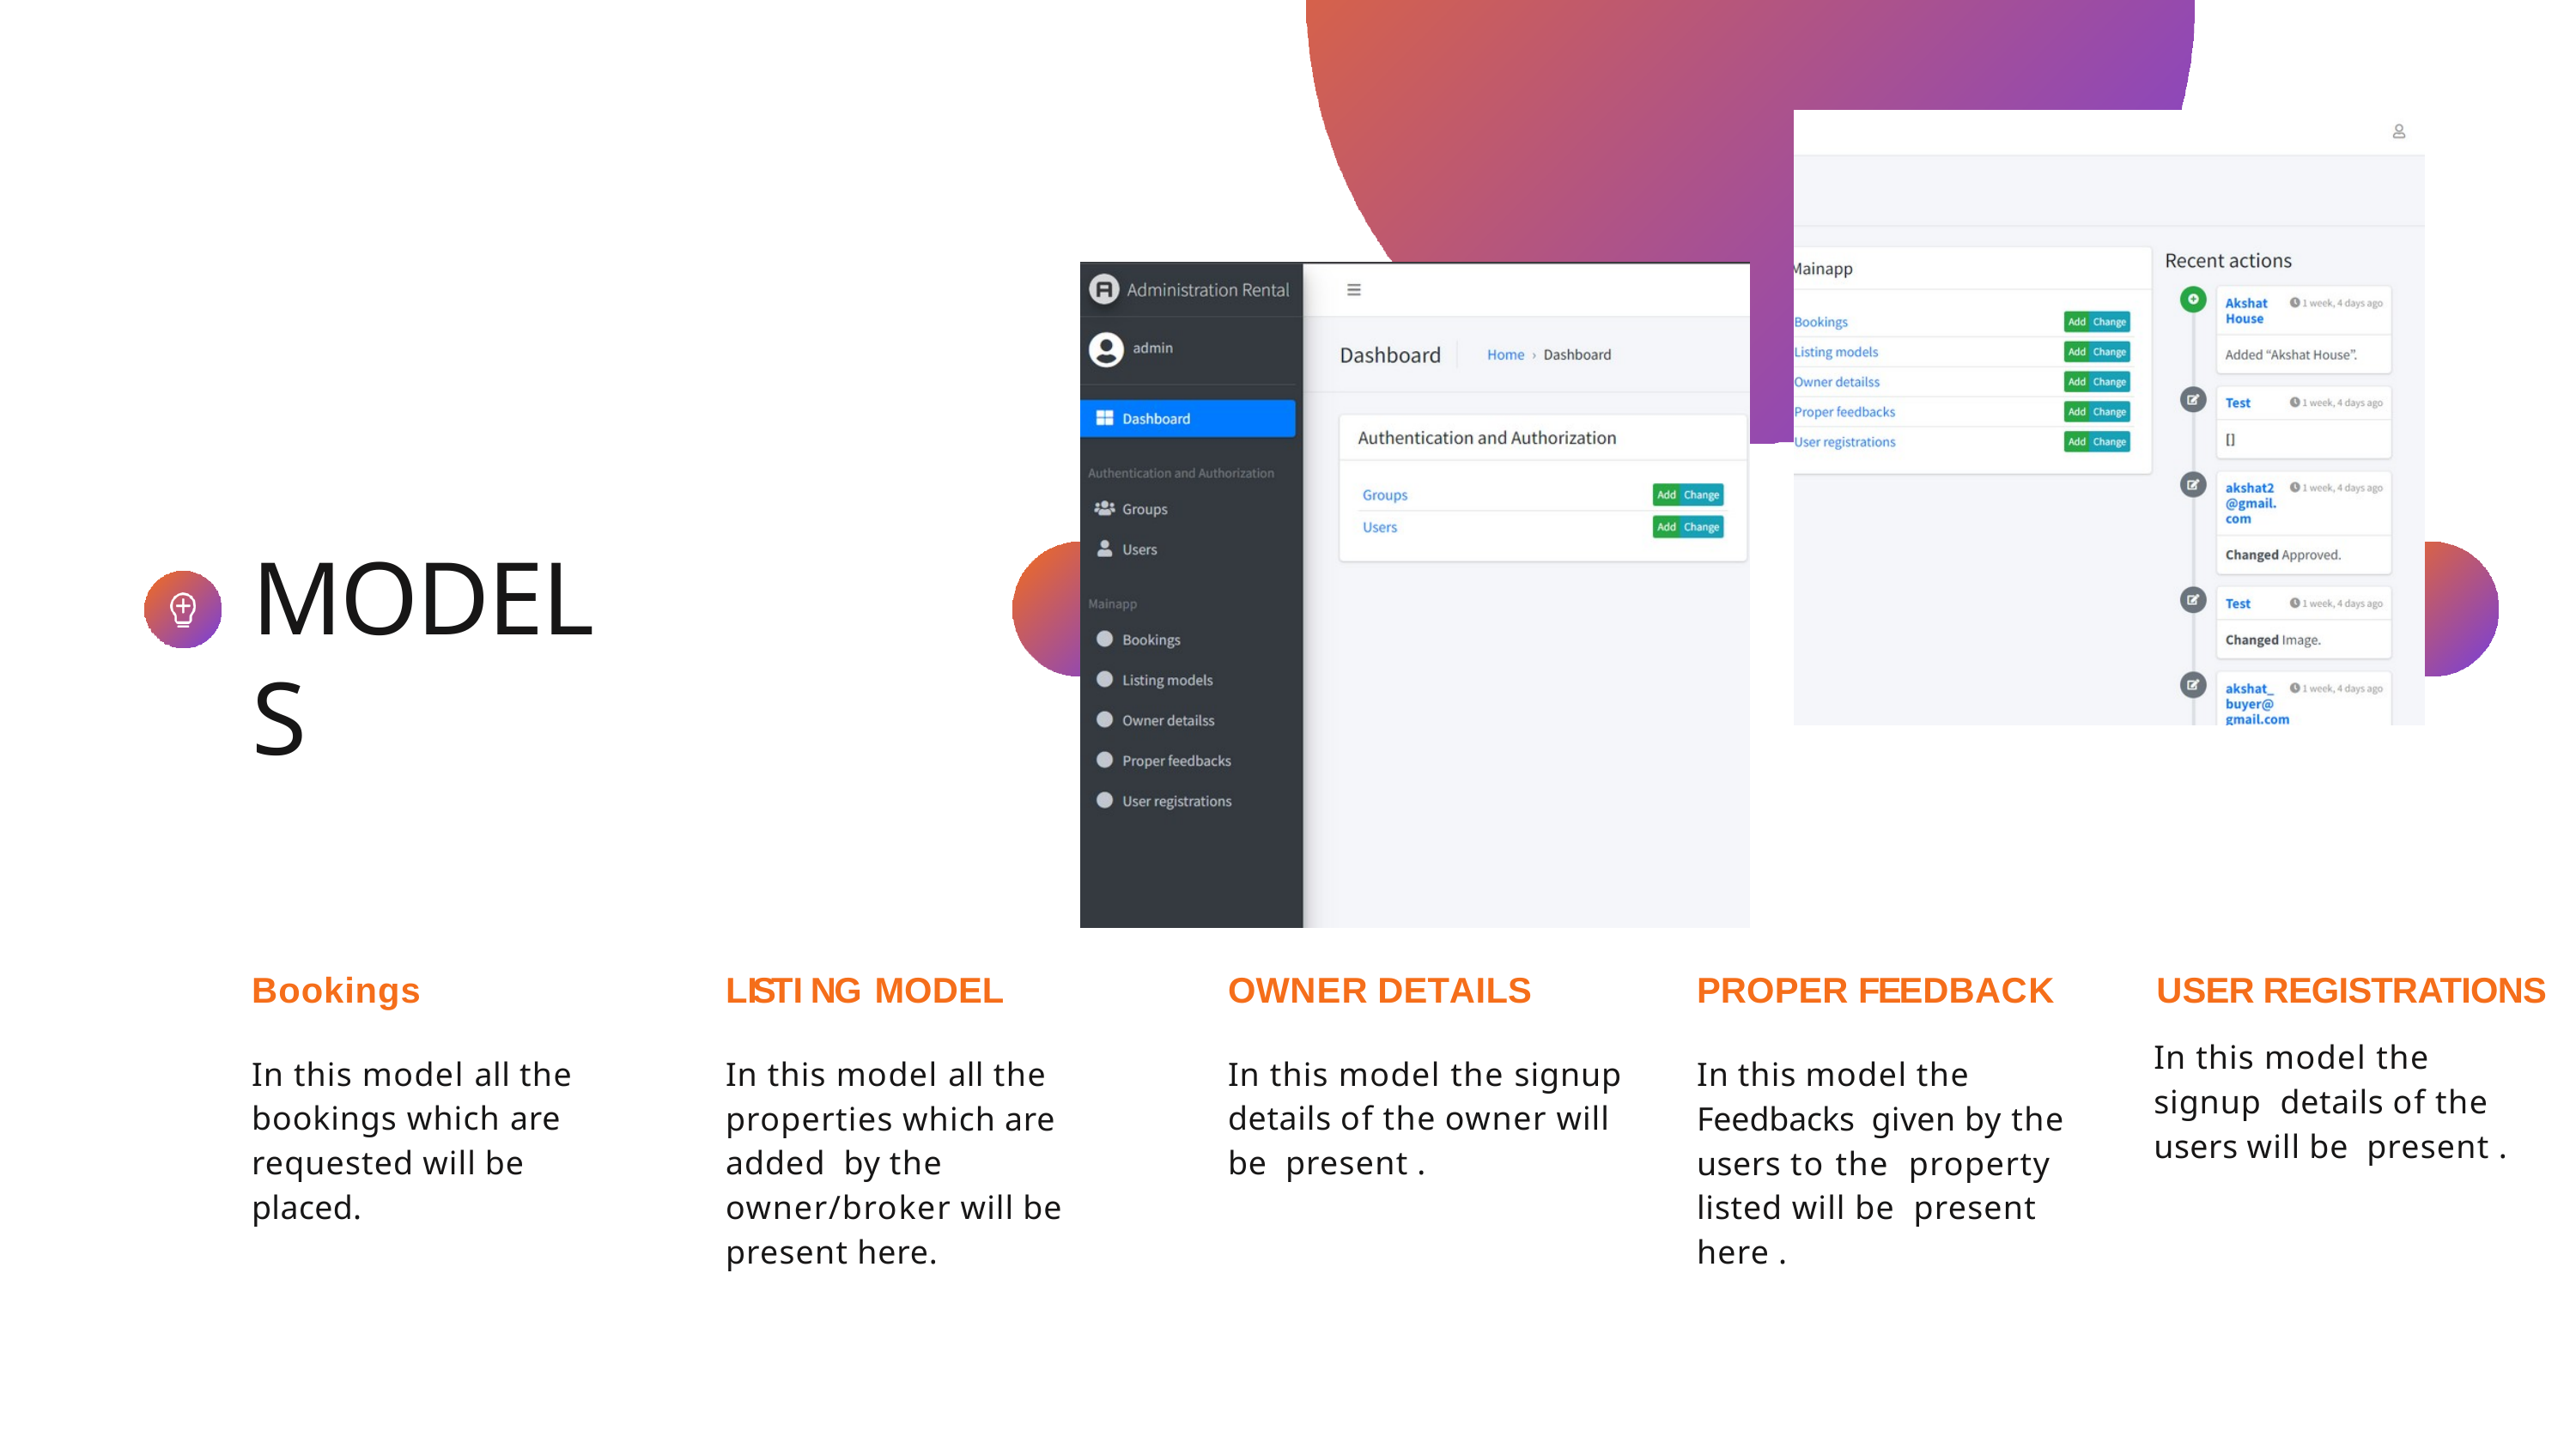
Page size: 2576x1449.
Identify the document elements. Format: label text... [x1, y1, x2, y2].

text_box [144, 570, 222, 648]
text_box PROPER FEEDBACK In this model the Feedbacks given by the users to the property listed will be present here . [1695, 965, 2117, 1270]
title MODELS [250, 532, 643, 777]
picture [1012, 0, 2499, 929]
text_box USER REGISTRATIONS In this model the signup details of the users will be present . [2152, 965, 2547, 1165]
text_box Bookings In this model all the bookings which are requested will be placed. [250, 965, 627, 1226]
text_box LIST I NG MODEL In this model all the properties which are added by the owner/broker will be present here. [723, 965, 1163, 1270]
text_box OWNER DETAILS In this model the signup details of the owner will be present . [1226, 965, 1632, 1182]
